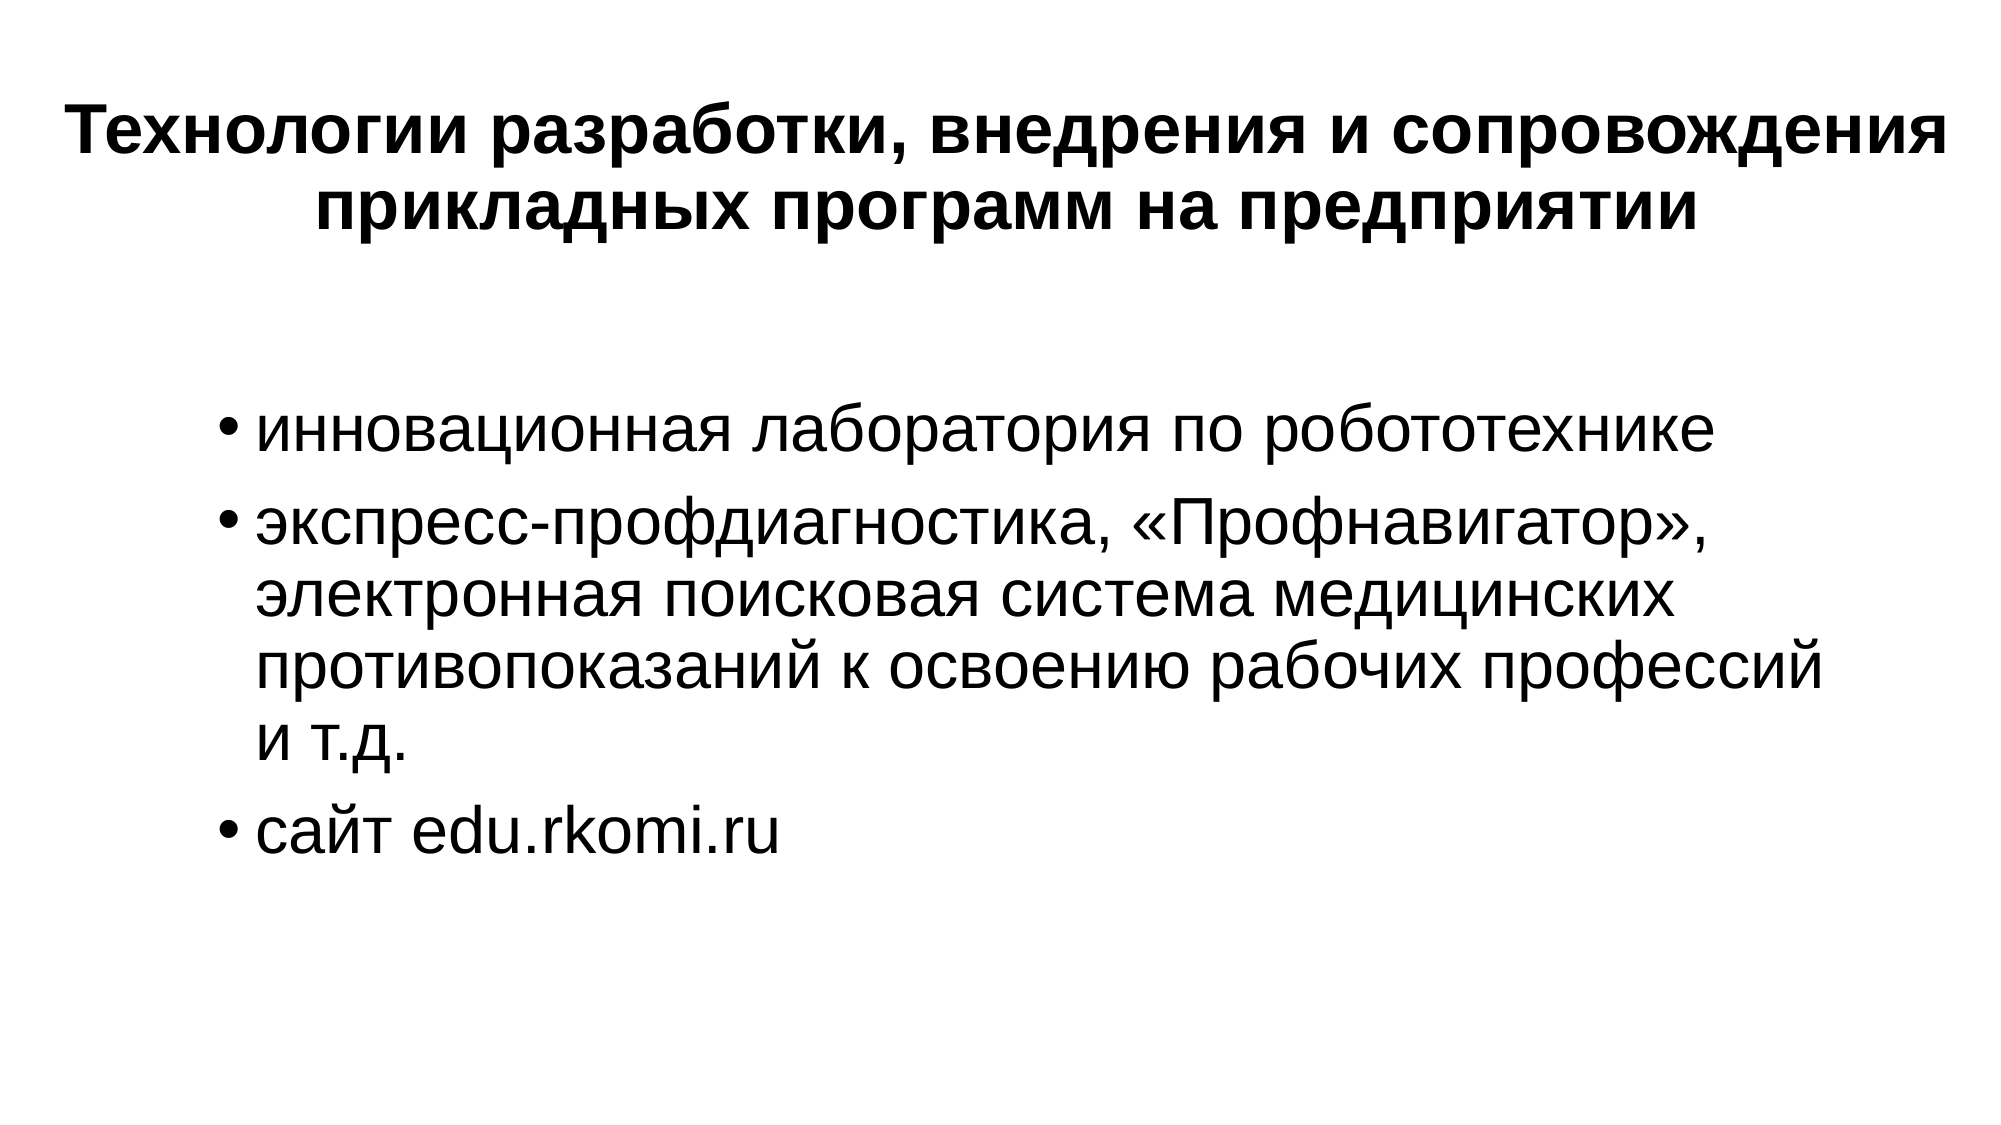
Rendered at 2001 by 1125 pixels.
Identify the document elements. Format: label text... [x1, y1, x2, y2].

title Технологии разработки, внедрения и сопровождения прикладных программ на предприятии [15, 59, 2000, 278]
list инновационная лаборатория по робототехнике экспресс-профдиагностика, «Профнавигатор», электронная поисковая система медицинских противопоказаний к освоению рабочих профессий и т.д. сайт edu.rkomi.ru [202, 386, 1846, 1111]
